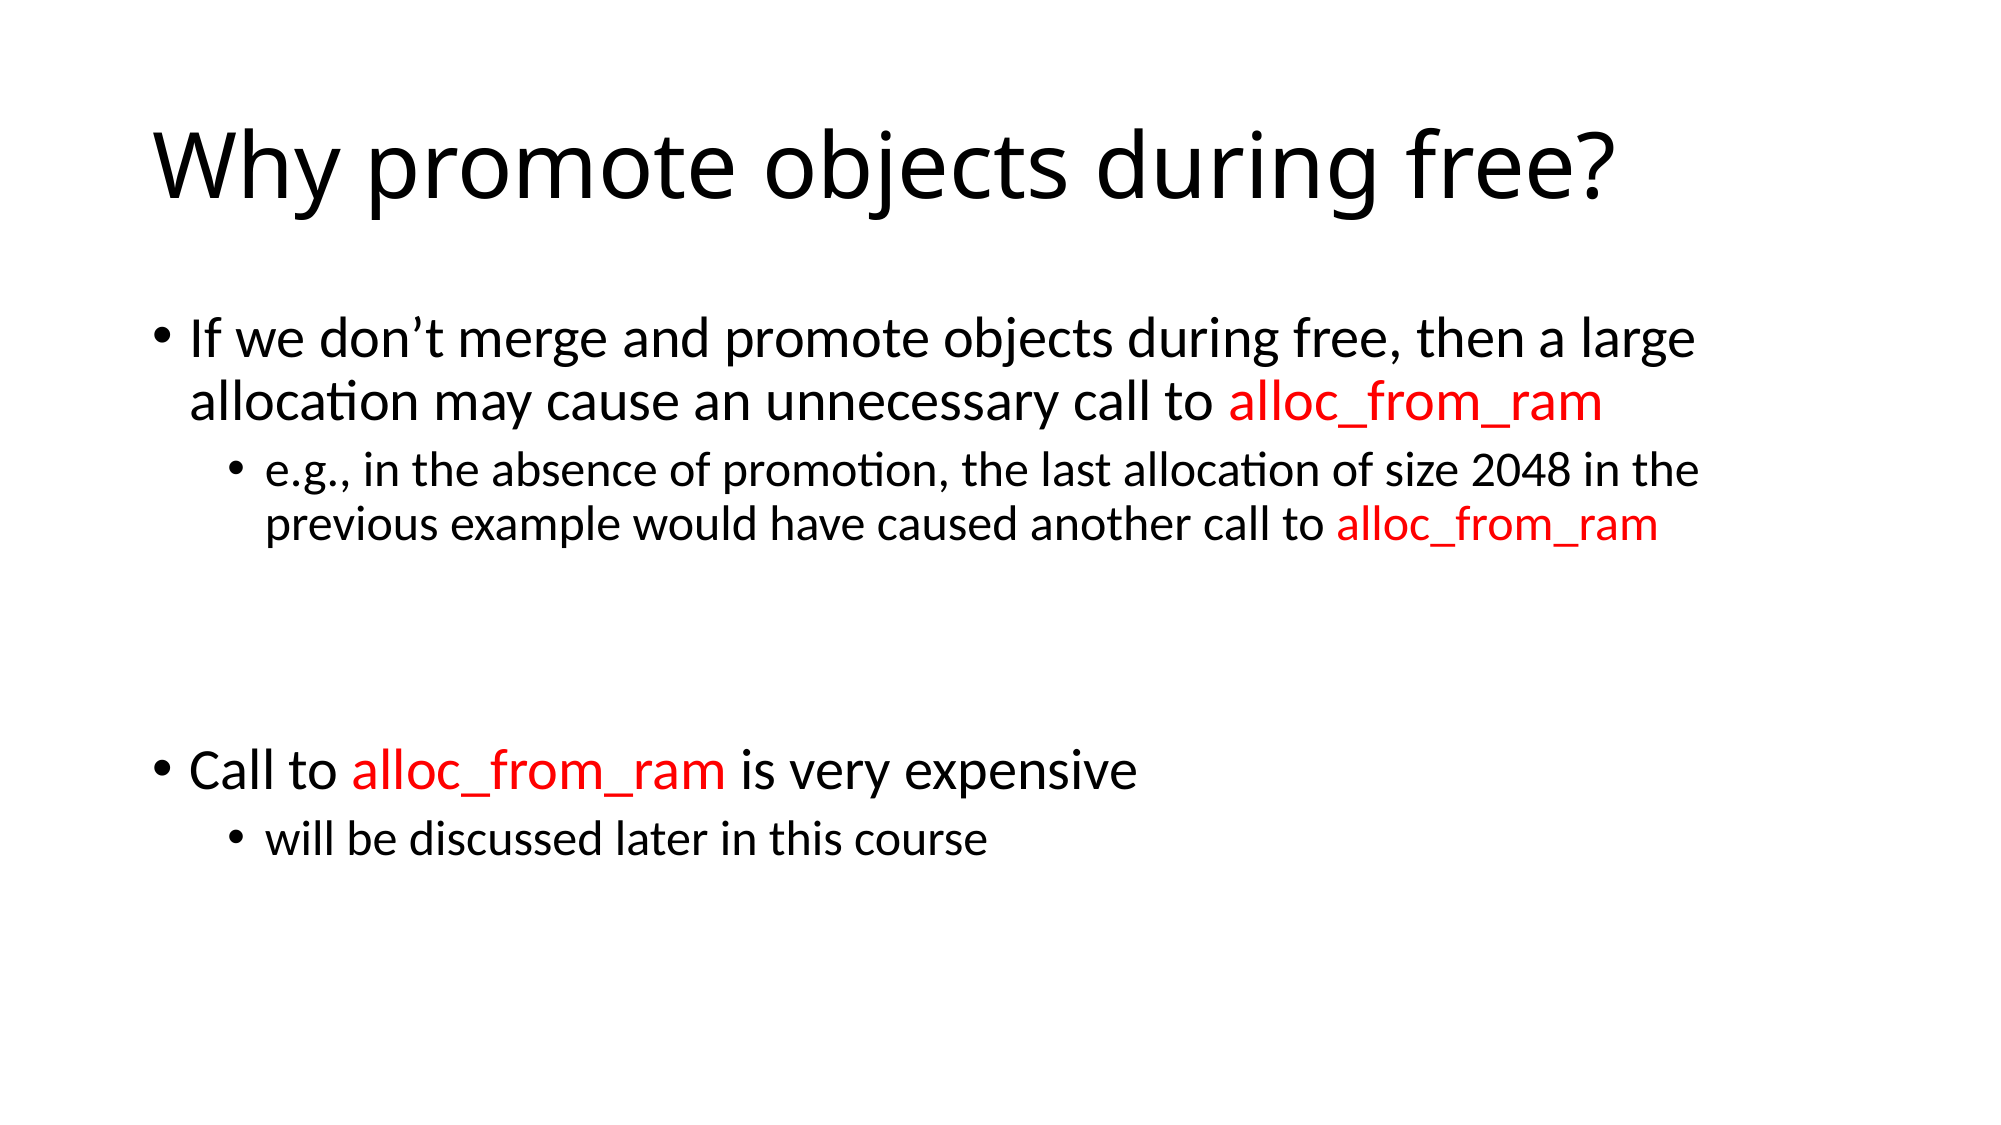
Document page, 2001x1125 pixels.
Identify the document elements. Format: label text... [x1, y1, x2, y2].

list If we don’t merge and promote objects during free, then a large allocation may cause an unnecessary call to alloc_from_ram e.g., in the absence of promotion, the last allocation of size 2048 in the previous example would have caused another call to alloc_from_ram Call to alloc_from_ram is very expensive will be discussed later in this course [137, 299, 1863, 1014]
title Why promote objects during free? [137, 59, 1863, 278]
